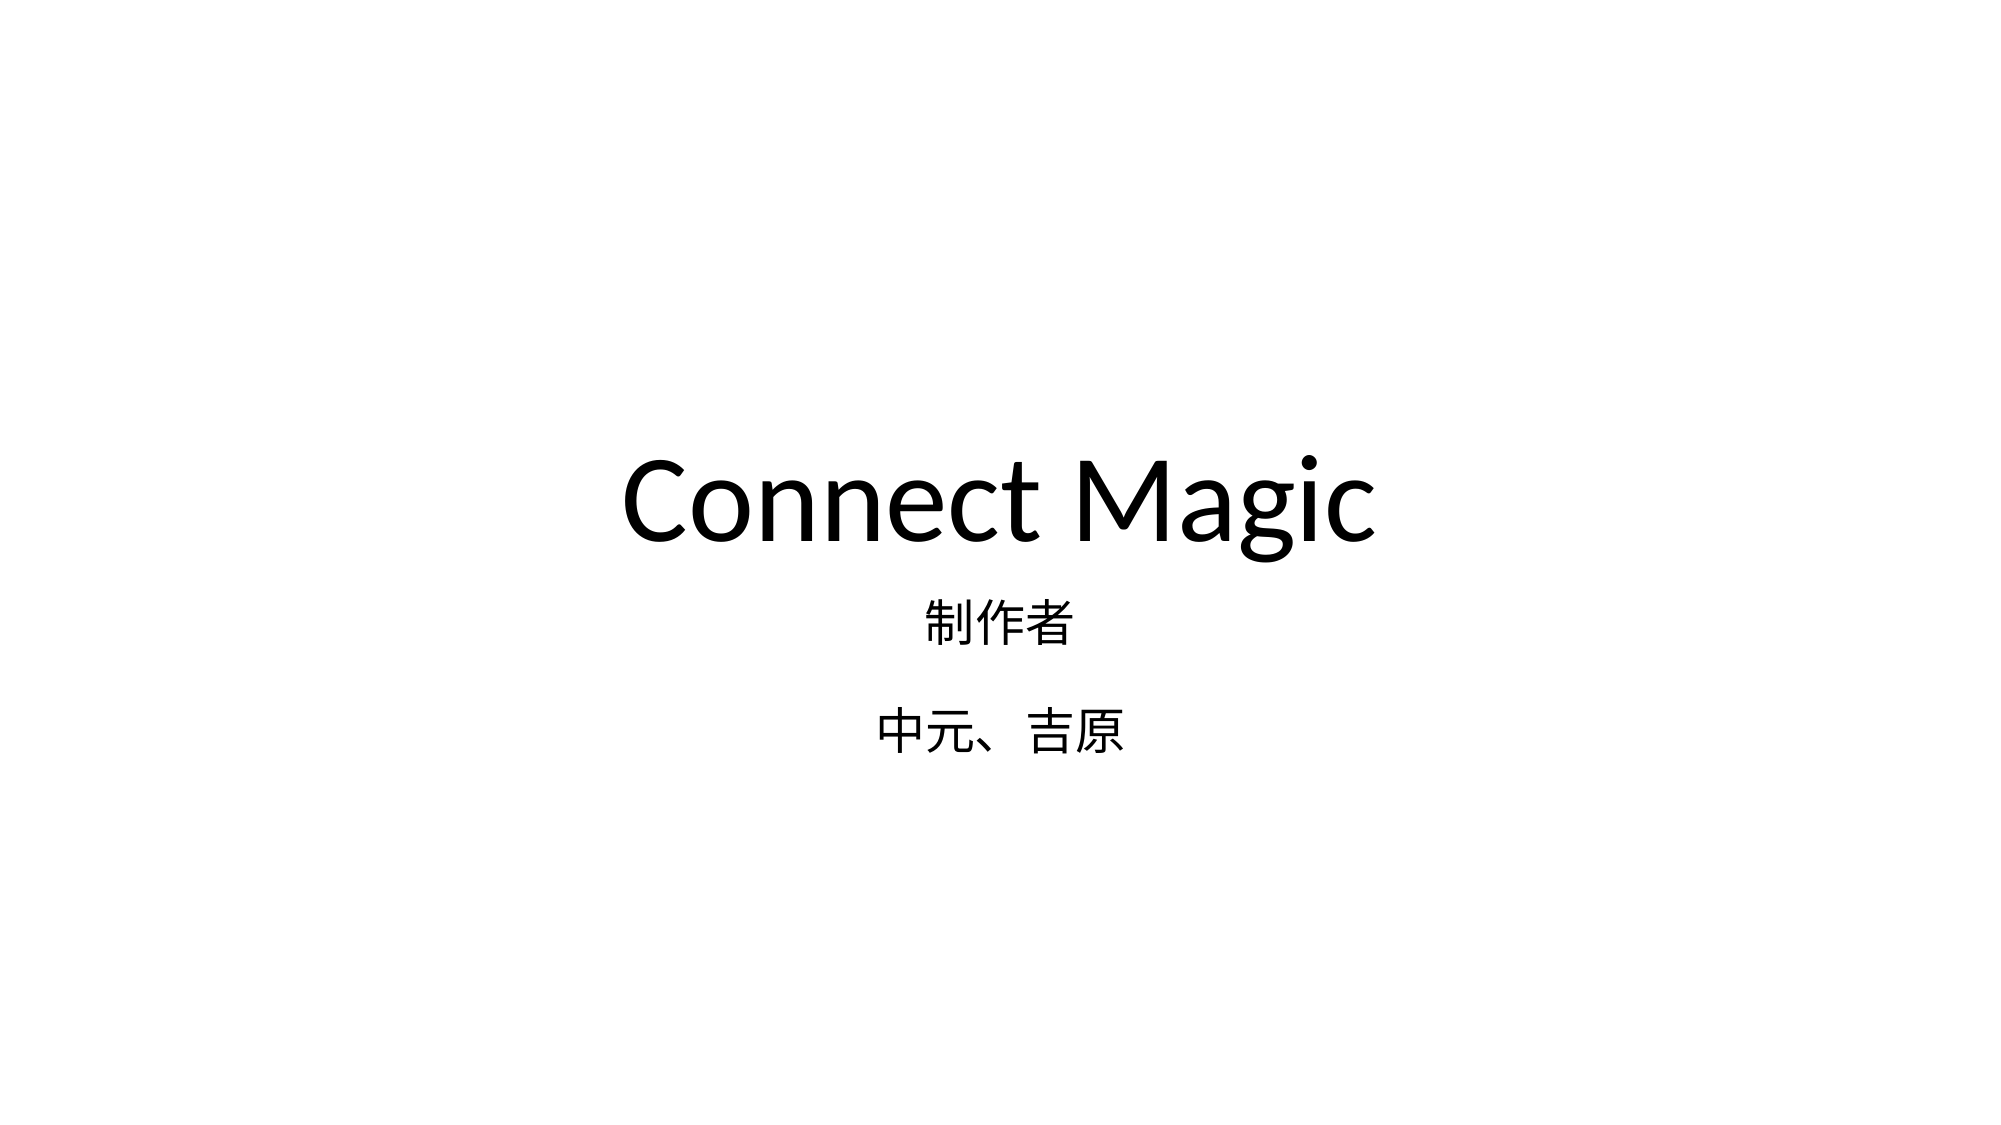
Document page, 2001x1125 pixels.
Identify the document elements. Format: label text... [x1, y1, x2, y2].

title Connect Magic [249, 184, 1750, 576]
subtitle 制作者 中元、吉原 [249, 590, 1750, 863]
